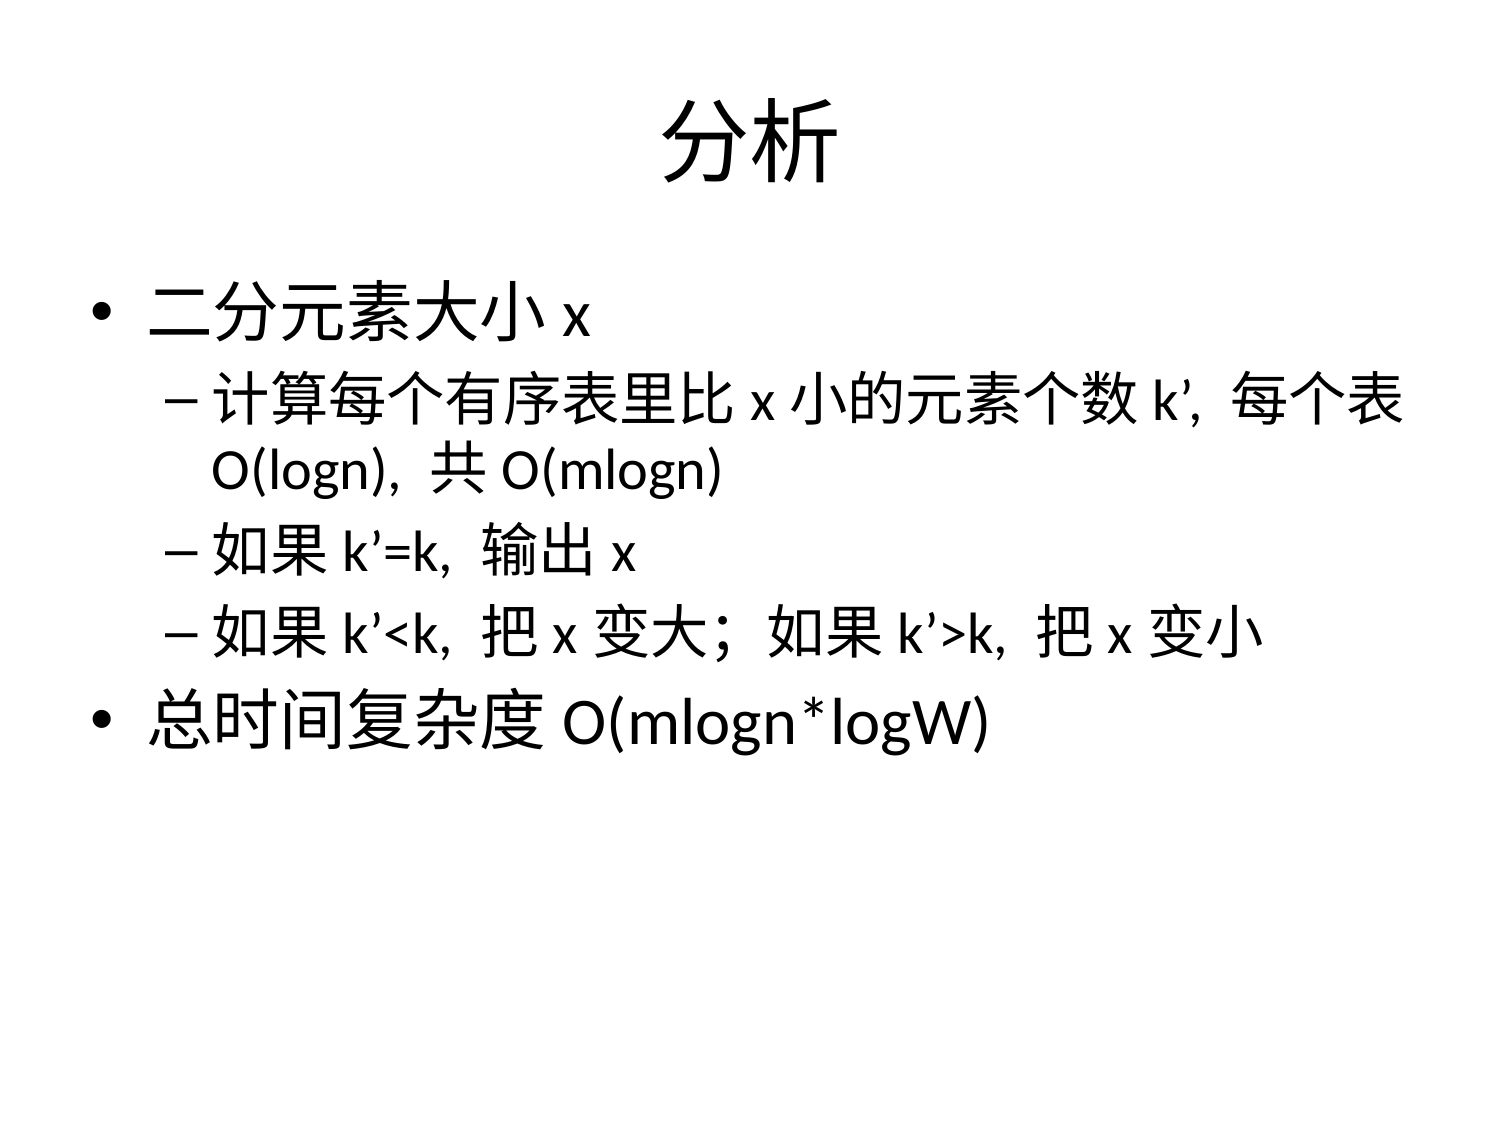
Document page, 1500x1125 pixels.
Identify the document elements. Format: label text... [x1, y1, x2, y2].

title 分析 [75, 45, 1425, 233]
list 二分元素大小x 计算每个有序表里比x小的元素个数k’, 每个表O(logn), 共O(mlogn) 如果k’=k, 输出x 如果k’<k, 把x变大；如果k’>k, 把x变小 总时间复杂度O(mlogn*logW) [75, 262, 1425, 1005]
